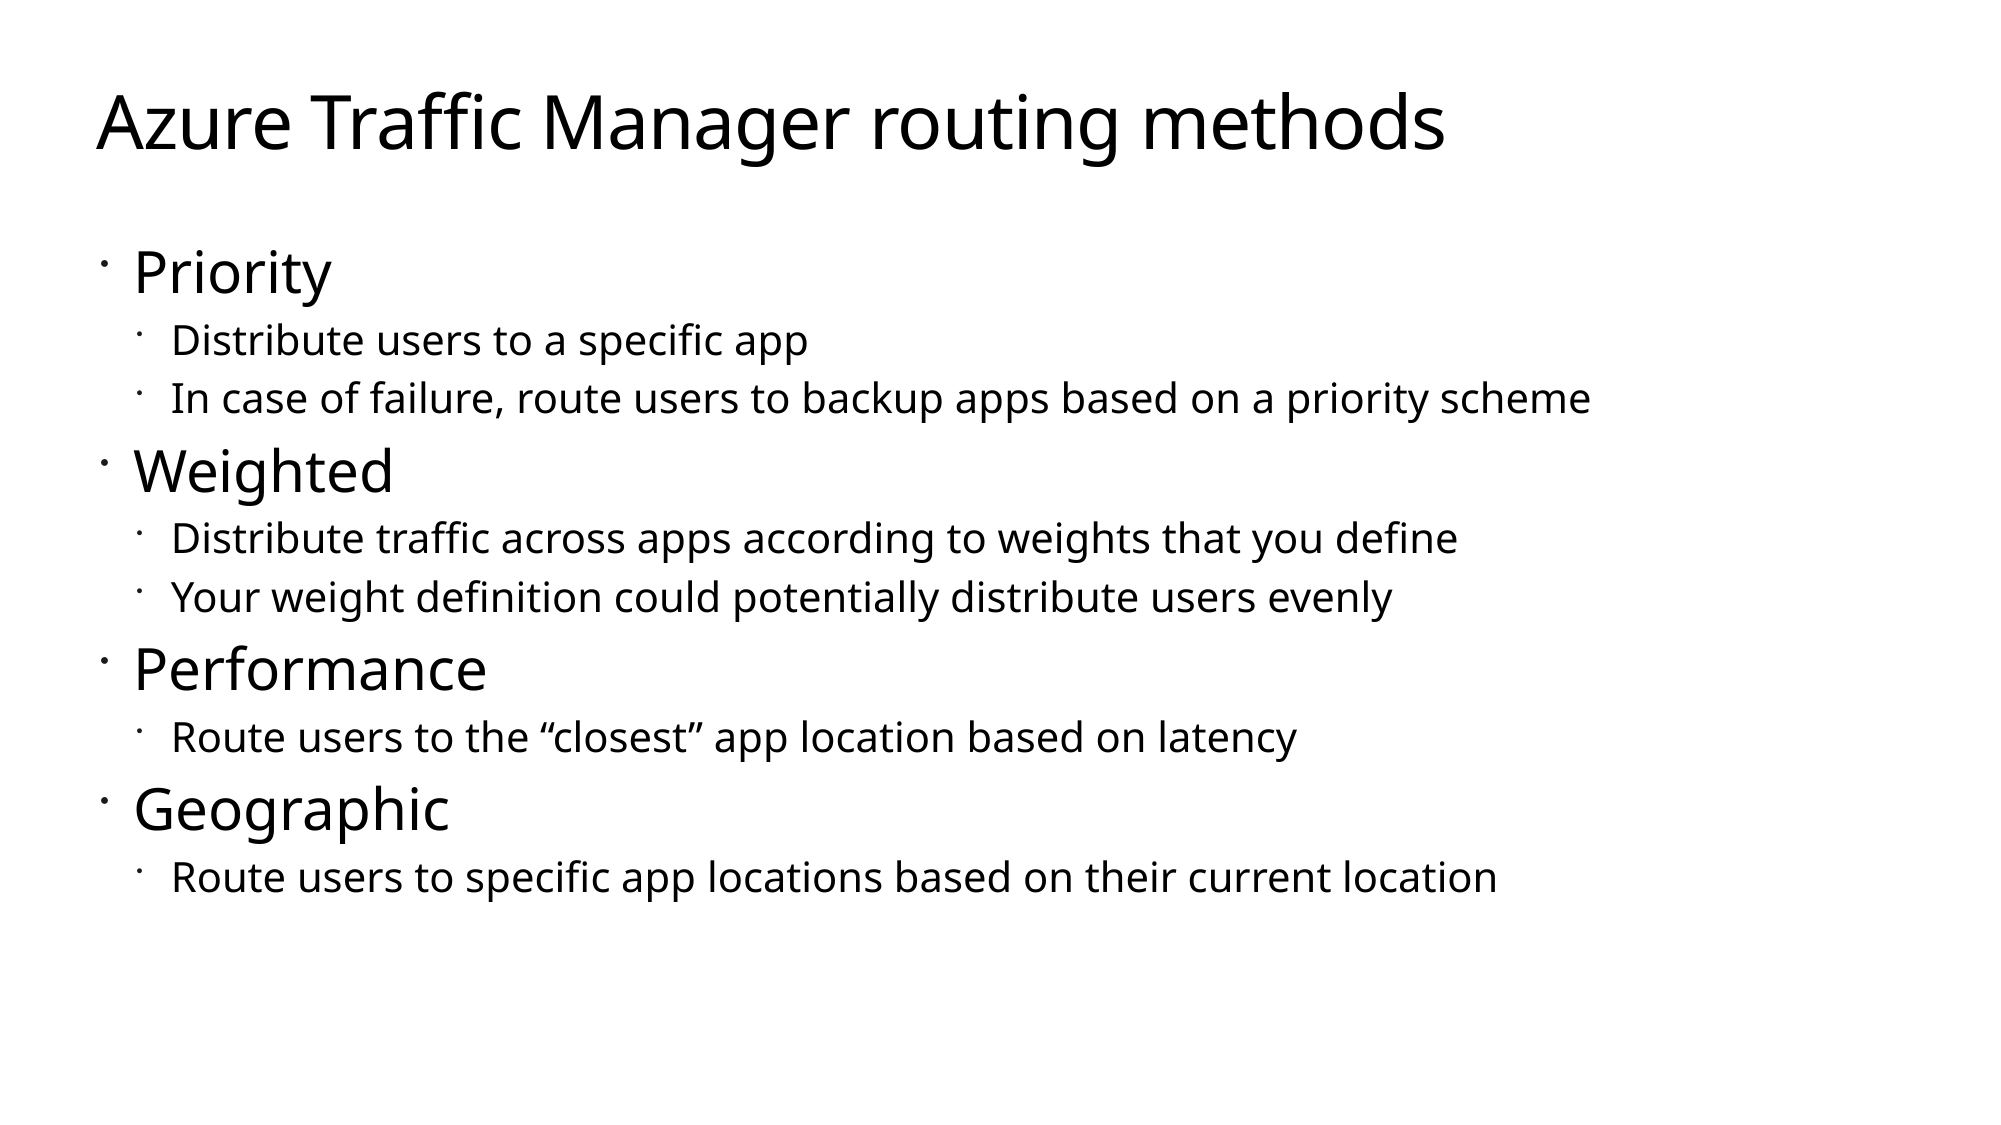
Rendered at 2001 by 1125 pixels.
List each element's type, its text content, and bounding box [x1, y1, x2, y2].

title Azure Traffic Manager routing methods [96, 75, 1904, 166]
list Priority Distribute users to a specific app In case of failure, route users to backup apps based on a priority scheme Weighted Distribute traffic across apps according to weights that you define Your weight definition could potentially distribute users evenly Performance Route users to the “closest” app location based on latency Geographic Route users to specific app locations based on their current location [95, 235, 1904, 925]
